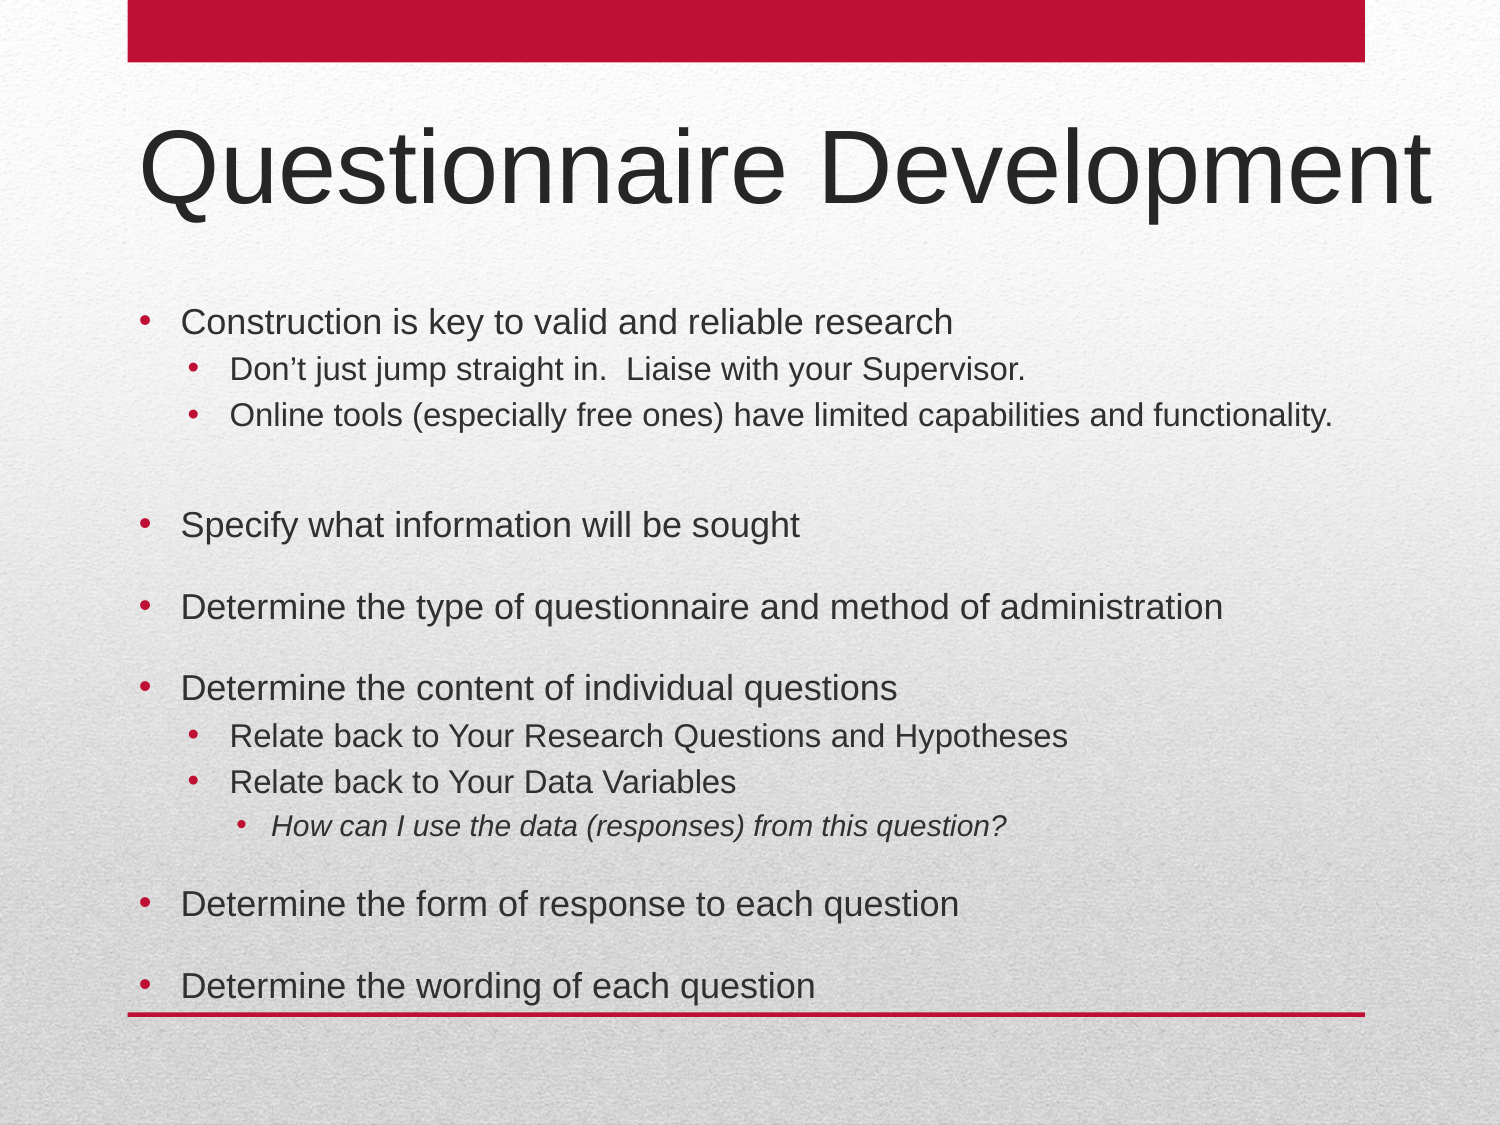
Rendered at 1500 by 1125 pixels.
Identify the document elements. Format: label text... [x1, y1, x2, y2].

list Construction is key to valid and reliable research Don’t just jump straight in. Liaise with your Supervisor. Online tools (especially free ones) have limited capabilities and functionality. Specify what information will be sought Determine the type of questionnaire and method of administration Determine the content of individual questions Relate back to Your Research Questions and Hypotheses Relate back to Your Data Variables How can I use the data (responses) from this question? Determine the form of response to each question Determine the wording of each question [123, 290, 1436, 1024]
title Questionnaire Development [123, 78, 1500, 232]
